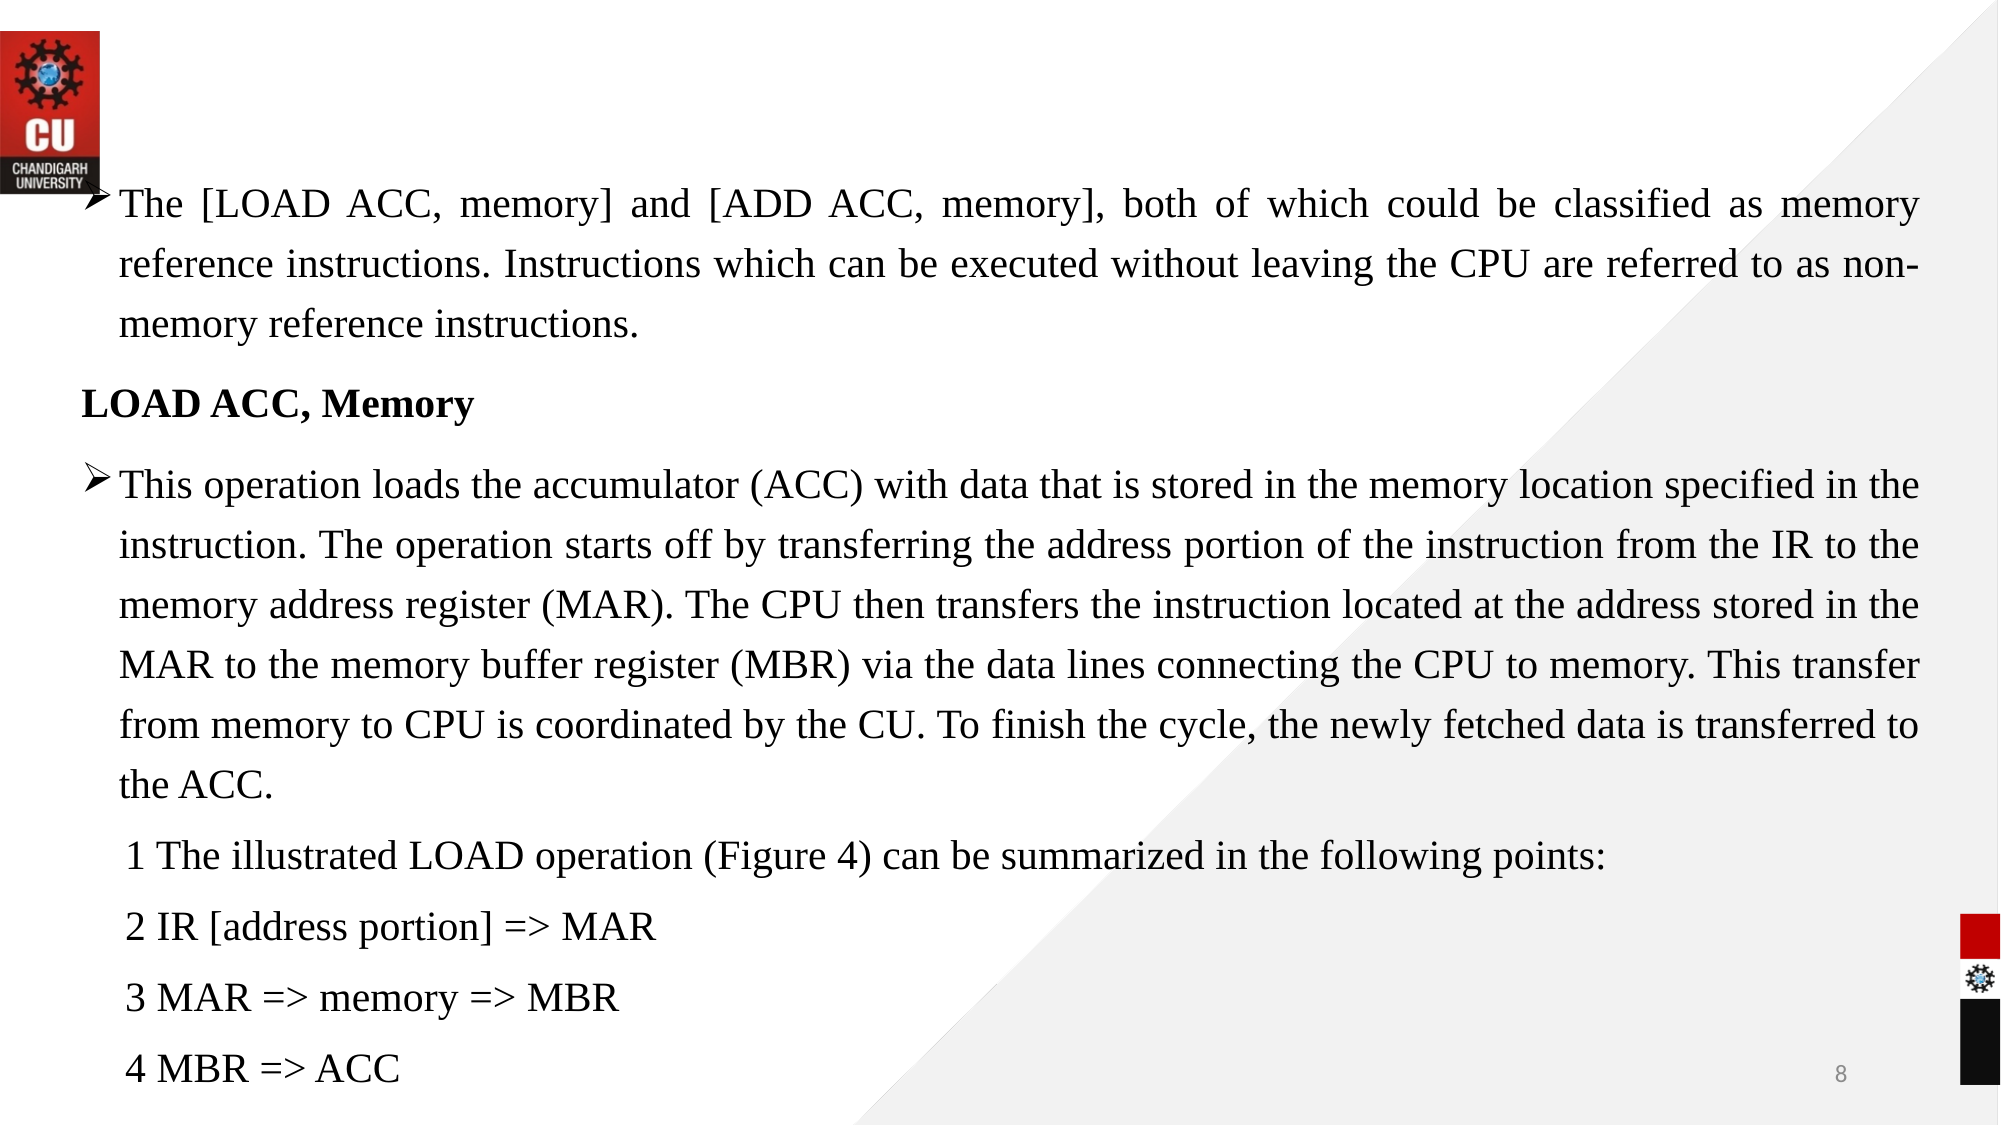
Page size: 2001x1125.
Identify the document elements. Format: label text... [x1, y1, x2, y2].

list The [LOAD ACC, memory] and [ADD ACC, memory], both of which could be classified as memory reference instructions. Instructions which can be executed without leaving the CPU are referred to as non-memory reference instructions. LOAD ACC, Memory This operation loads the accumulator (ACC) with data that is stored in the memory location specified in the instruction. The operation starts off by transferring the address portion of the instruction from the IR to the memory address register (MAR). The CPU then transfers the instruction located at the address stored in the MAR to the memory buffer register (MBR) via the data lines connecting the CPU to memory. This transfer from memory to CPU is coordinated by the CU. To finish the cycle, the newly fetched data is transferred to the ACC. 1 The illustrated LOAD operation (Figure 4) can be summarized in the following points: 2 IR [address portion] => MAR 3 MAR => memory => MBR 4 MBR => ACC [66, 41, 1937, 1058]
picture [0, 0, 2001, 1125]
slide_number 8 [1412, 1042, 1863, 1103]
